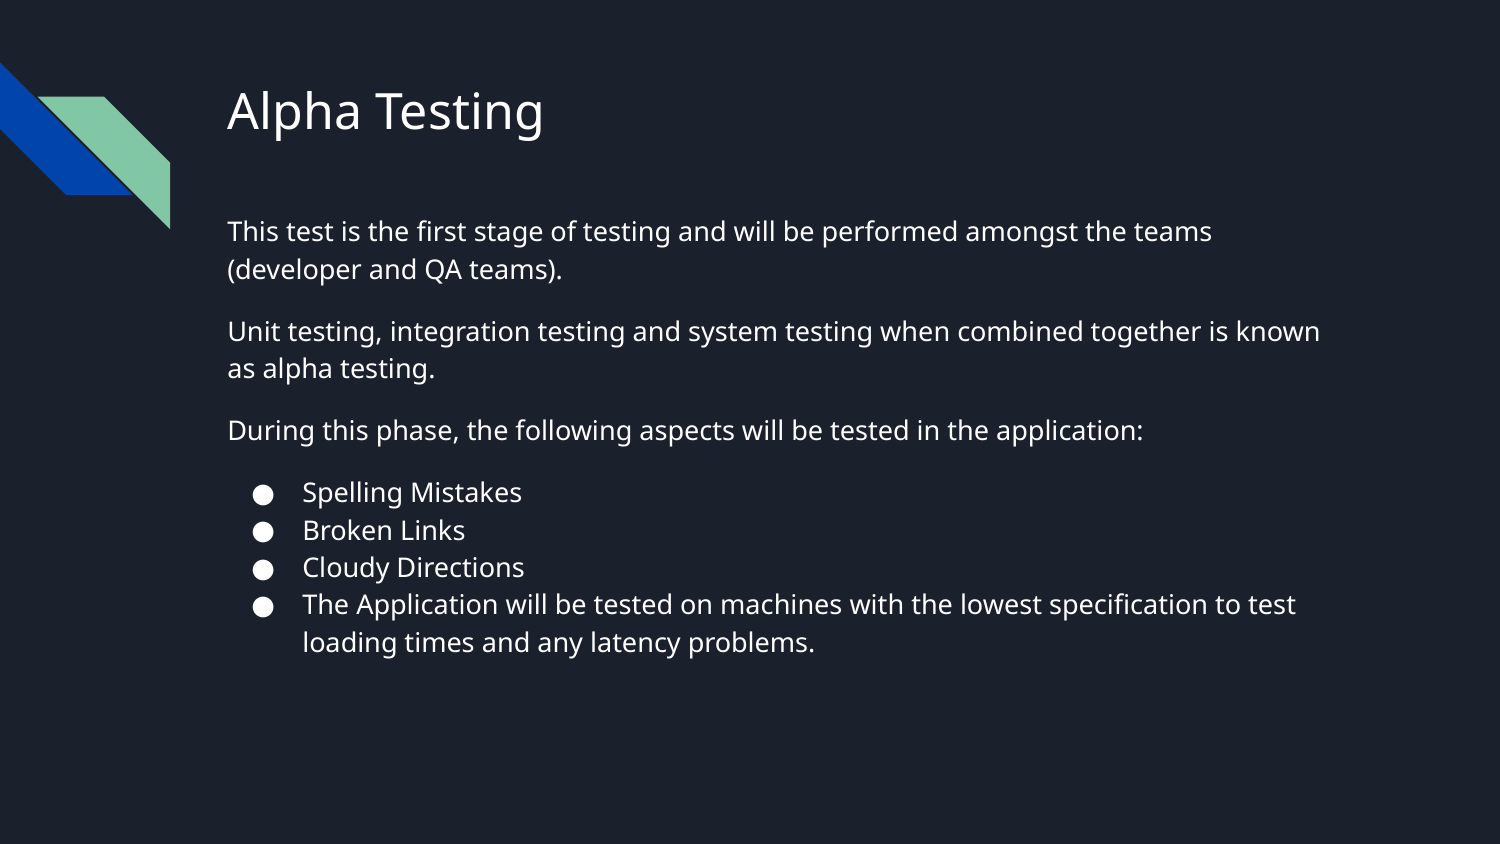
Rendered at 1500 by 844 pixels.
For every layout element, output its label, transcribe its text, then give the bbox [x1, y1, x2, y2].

title Alpha Testing [212, 64, 1368, 215]
list This test is the first stage of testing and will be performed amongst the teams (developer and QA teams). Unit testing, integration testing and system testing when combined together is known as alpha testing. During this phase, the following aspects will be tested in the application: Spelling Mistakes Broken Links Cloudy Directions The Application will be tested on machines with the lowest specification to test loading times and any latency problems. [212, 194, 1367, 751]
